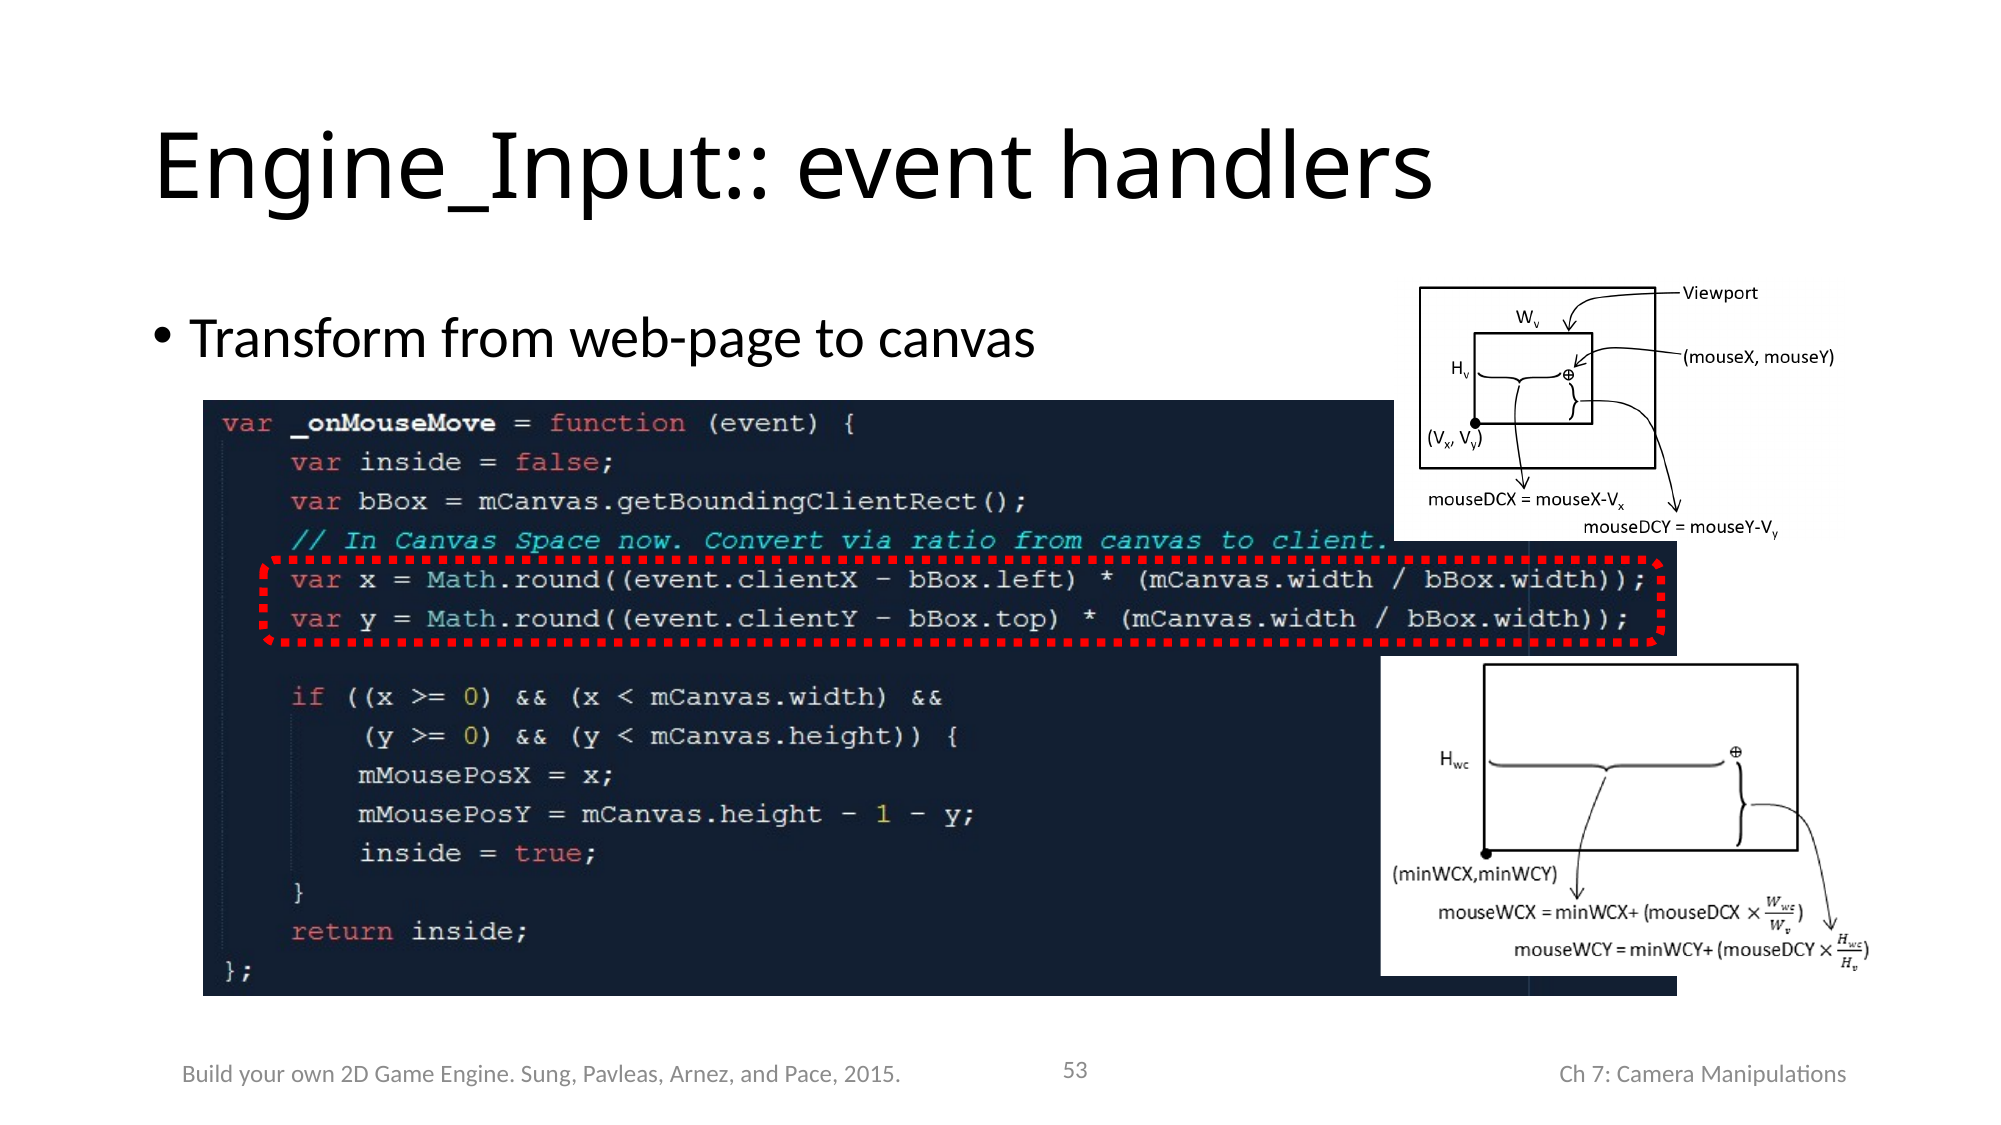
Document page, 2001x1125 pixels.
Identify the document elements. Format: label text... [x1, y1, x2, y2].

list Transform from web-page to canvas [137, 299, 1863, 1014]
title Engine_Input:: event handlers [137, 59, 1863, 278]
picture [202, 277, 1880, 996]
